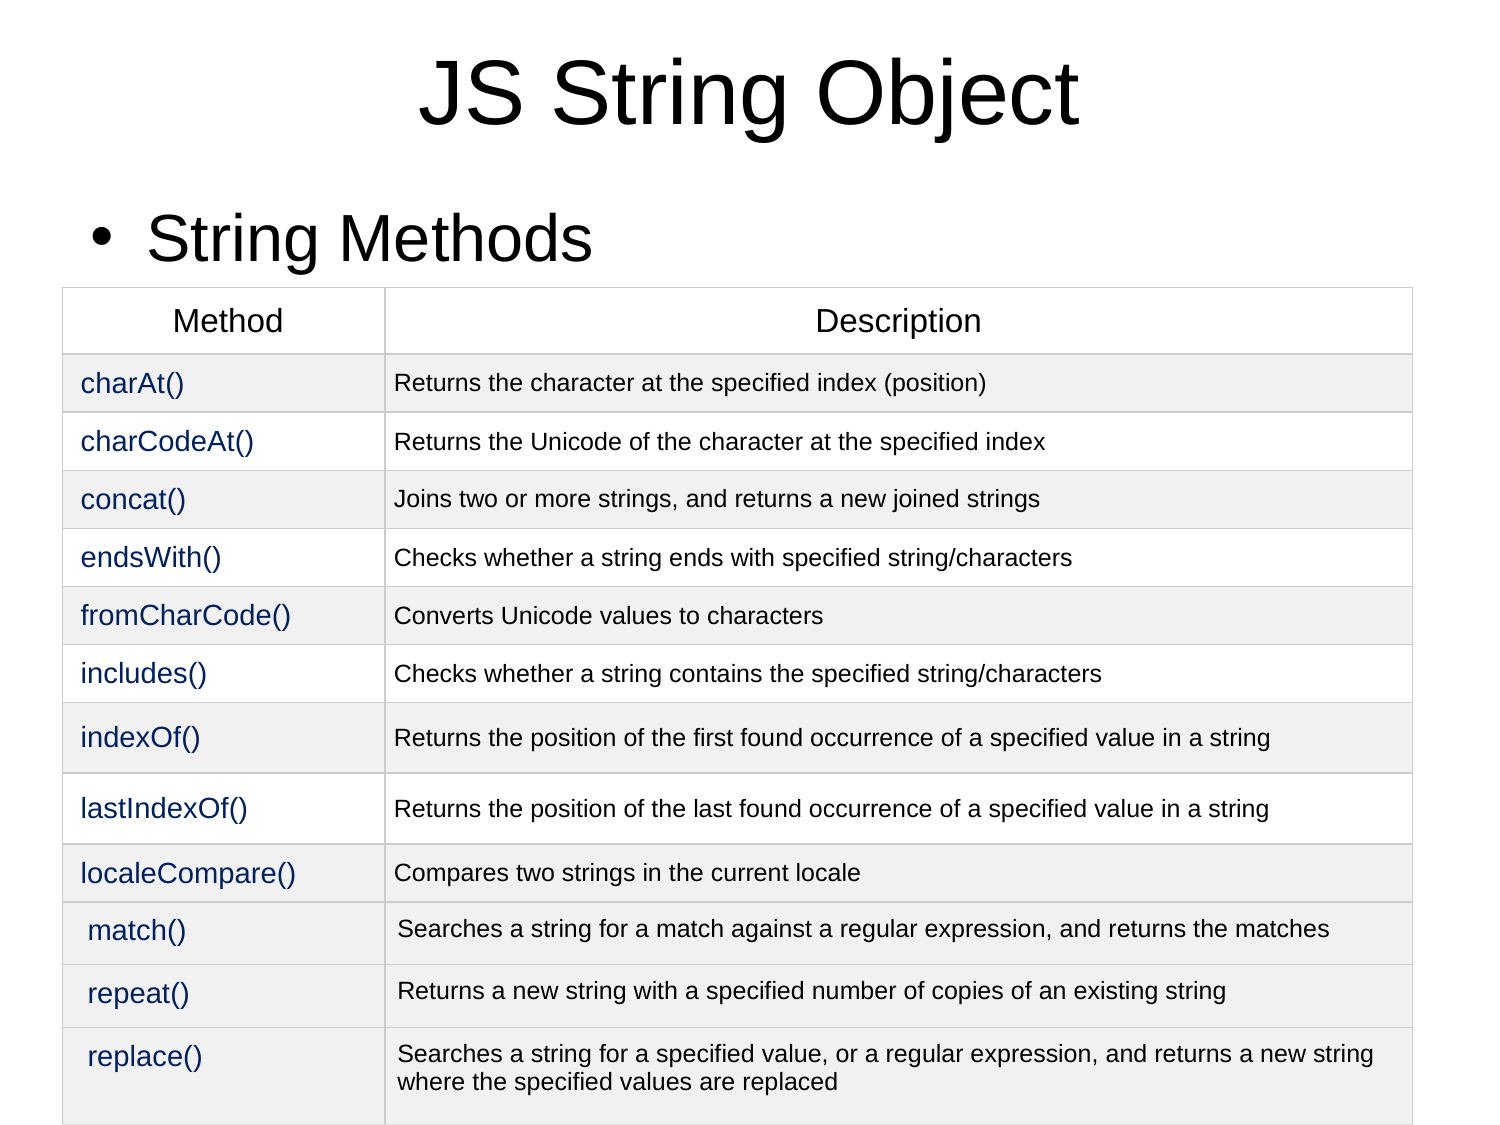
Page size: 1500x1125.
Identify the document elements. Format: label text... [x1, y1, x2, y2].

table_cell Converts Unicode values to characters [386, 587, 1412, 644]
table_cell Searches a string for a specified value, or a regular expression, and returns a new string where the specified values are replaced [386, 1028, 1412, 1124]
table_cell Compares two strings in the current locale [386, 845, 1412, 901]
table_header Method [63, 288, 384, 353]
table_cell lastIndexOf() [63, 774, 384, 843]
table_cell Returns the position of the last found occurrence of a specified value in a string [386, 774, 1412, 843]
table_cell Checks whether a string ends with specified string/characters [386, 529, 1412, 586]
table_cell localeCompare() [63, 845, 384, 901]
table_cell charAt() [63, 355, 384, 411]
table_header Description [386, 288, 1412, 353]
table_cell match() [63, 903, 384, 964]
table_cell Joins two or more strings, and returns a new joined strings [386, 471, 1412, 528]
table_cell endsWith() [63, 529, 384, 586]
table_cell charCodeAt() [63, 413, 384, 470]
table_cell Returns the character at the specified index (position) [386, 355, 1412, 411]
table_cell fromCharCode() [63, 587, 384, 644]
table_cell Returns a new string with a specified number of copies of an existing string [386, 965, 1412, 1027]
table_cell replace() [63, 1028, 384, 1124]
table_cell Checks whether a string contains the specified string/characters [386, 645, 1412, 702]
table_cell repeat() [63, 965, 384, 1027]
table_cell Returns the Unicode of the character at the specified index [386, 413, 1412, 470]
list String Methods [75, 187, 1425, 930]
table_cell concat() [63, 471, 384, 528]
table_cell indexOf() [63, 703, 384, 772]
title JS String Object [75, 0, 1425, 175]
table_cell Returns the position of the first found occurrence of a specified value in a string [386, 703, 1412, 772]
table_cell includes() [63, 645, 384, 702]
table_cell Searches a string for a match against a regular expression, and returns the matches [386, 903, 1412, 964]
